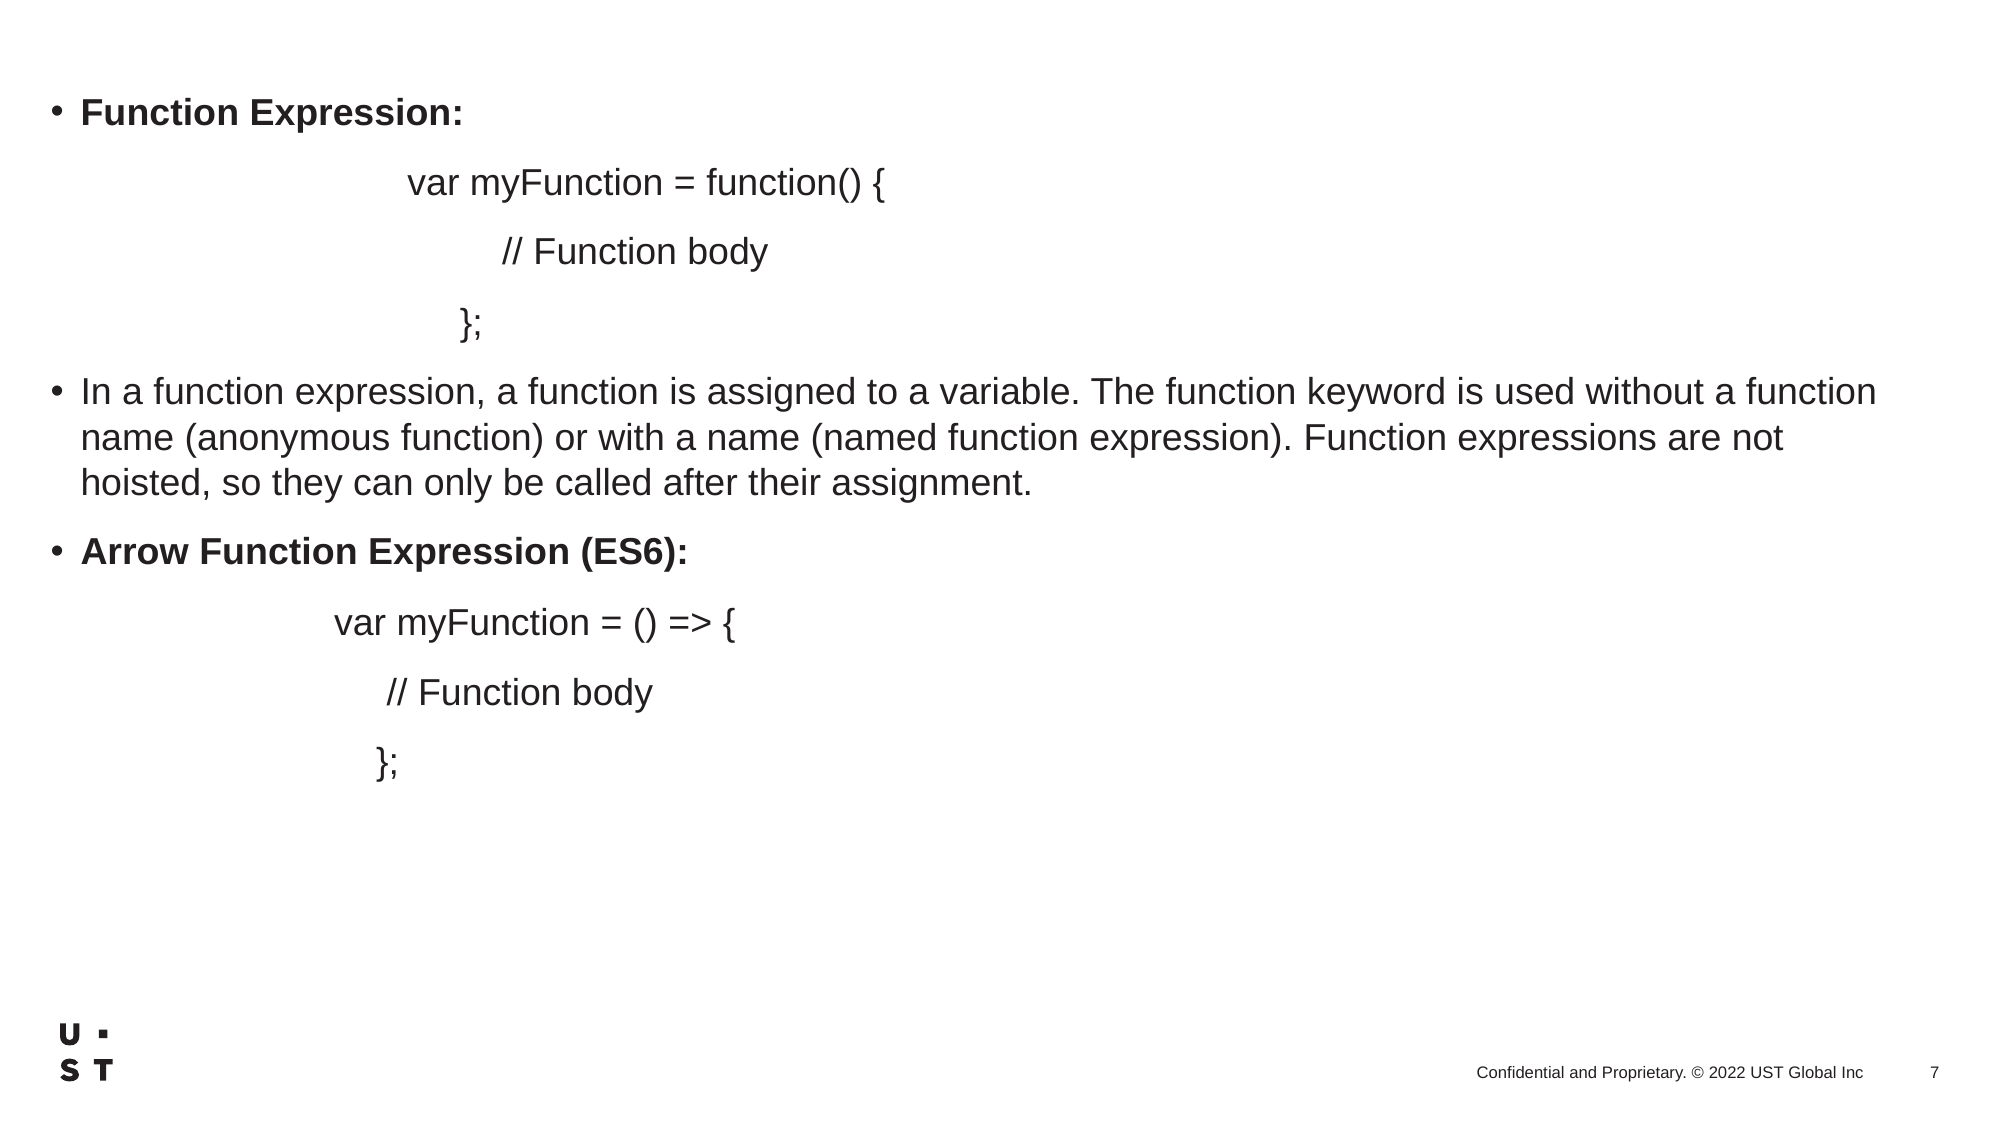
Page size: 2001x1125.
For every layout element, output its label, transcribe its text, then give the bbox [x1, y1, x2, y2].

list Function Expression: var myFunction = function() { // Function body }; In a function expression, a function is assigned to a variable. The function keyword is used without a function name (anonymous function) or with a name (named function expression). Function expressions are not hoisted, so they can only be called after their assignment. Arrow Function Expression (ES6): var myFunction = () => { // Function body }; [50, 87, 1883, 981]
